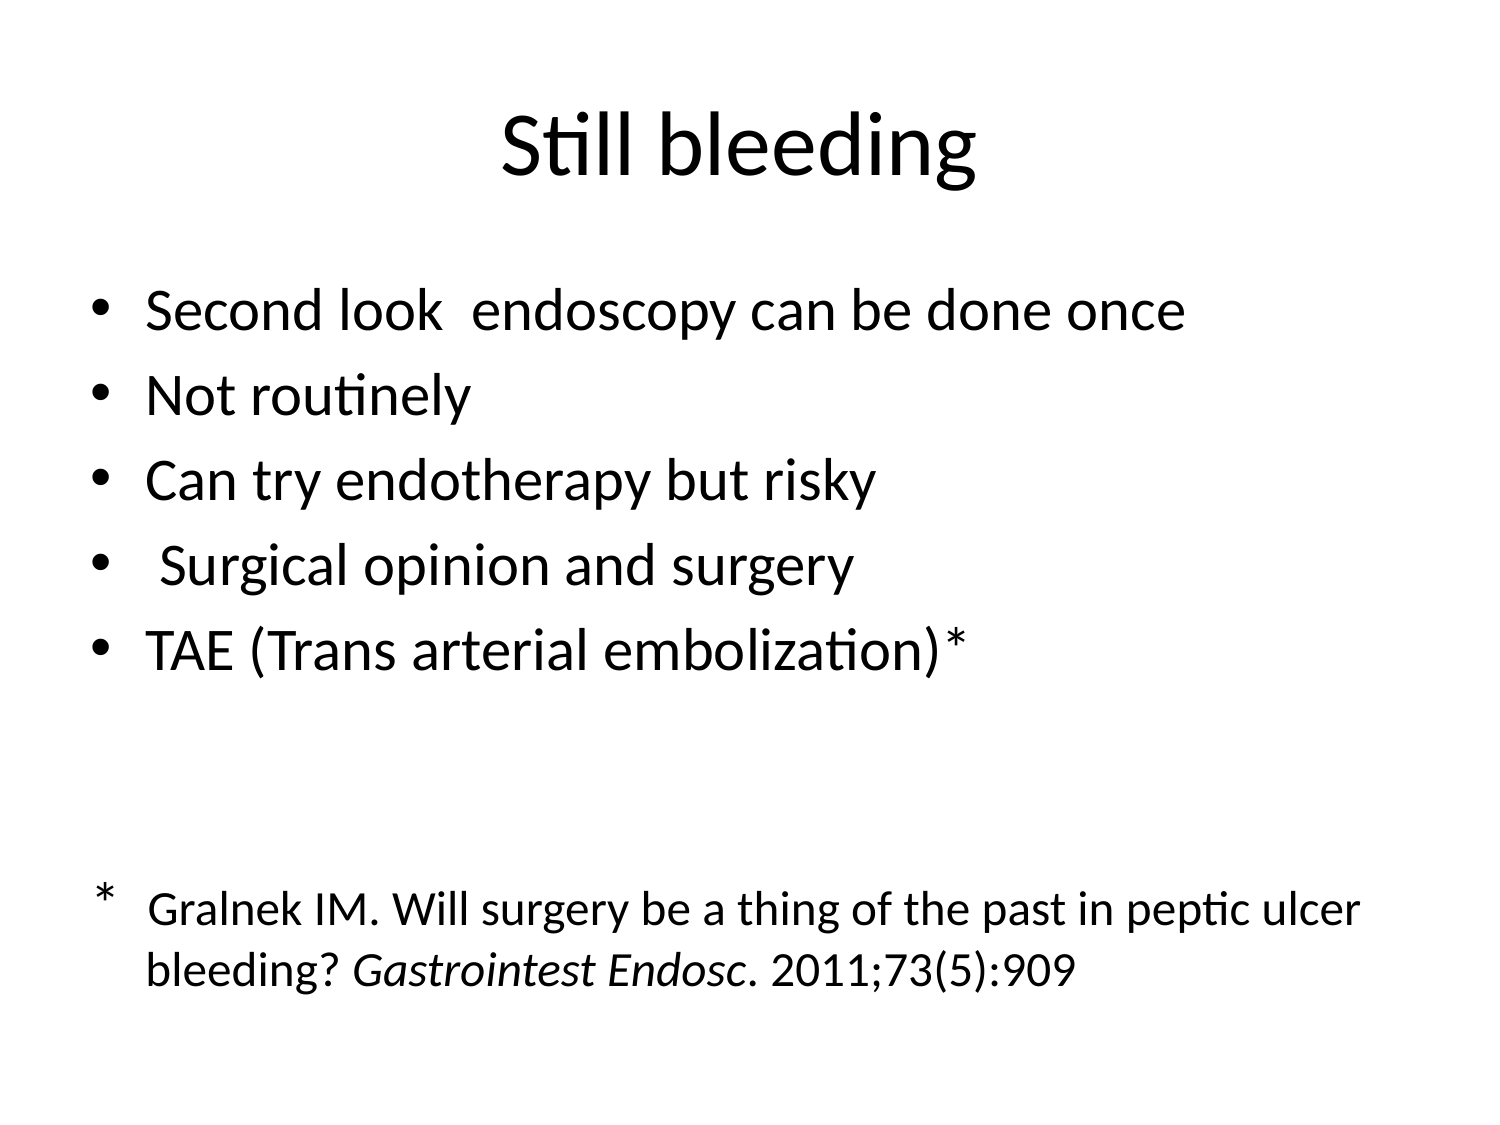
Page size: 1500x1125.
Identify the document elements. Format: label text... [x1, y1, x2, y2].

title Still bleeding [75, 45, 1425, 233]
list Second look endoscopy can be done once Not routinely Can try endotherapy but risky Surgical opinion and surgery TAE (Trans arterial embolization)* * Gralnek IM. Will surgery be a thing of the past in peptic ulcer bleeding? Gastrointest Endosc. 2011;73(5):909 [75, 262, 1425, 1005]
